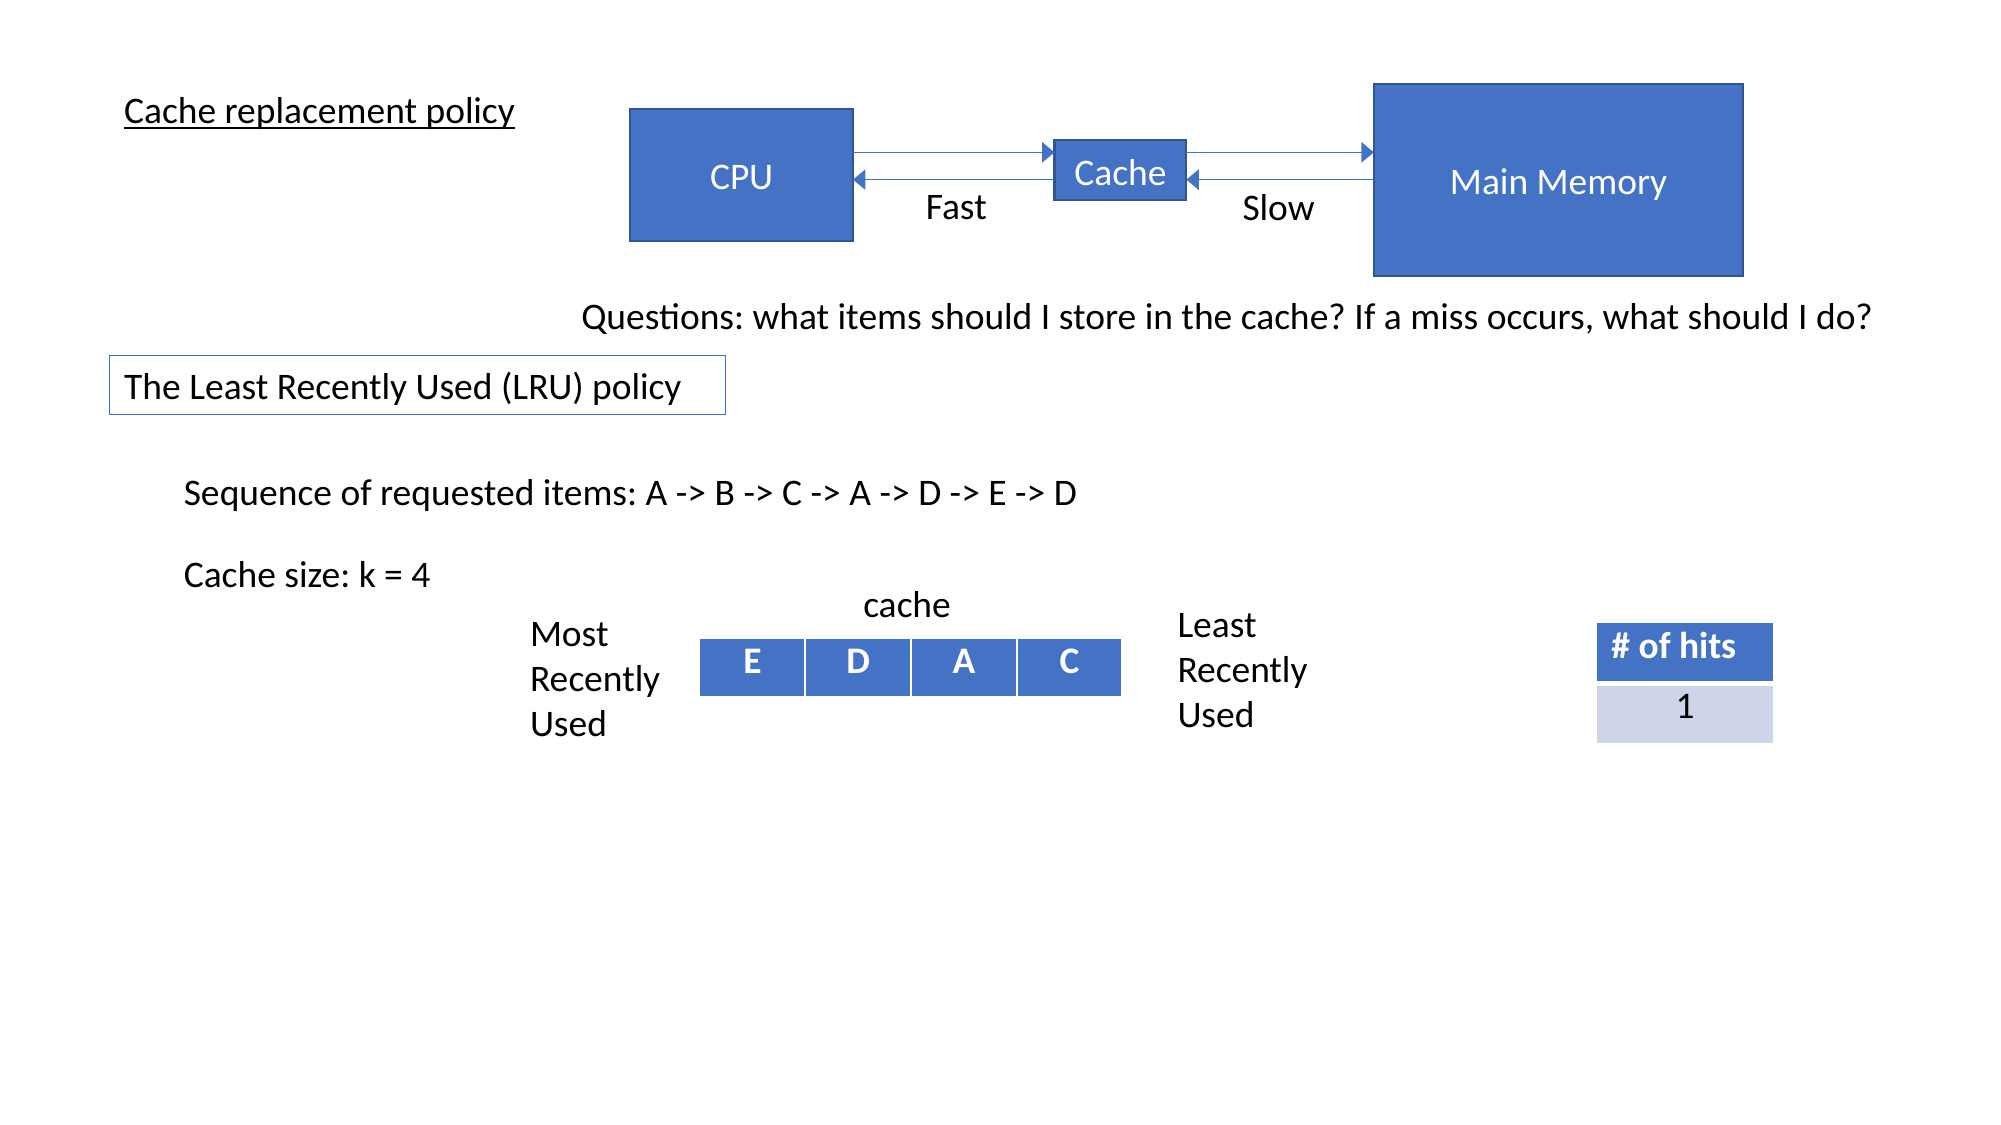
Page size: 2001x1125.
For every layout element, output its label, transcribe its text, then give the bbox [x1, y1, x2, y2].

text_box Most Recently Used [515, 602, 677, 752]
text_box Least Recently Used [1162, 592, 1324, 743]
text_box Sequence of requested items: A -> B -> C -> A -> D -> E -> D [168, 461, 1499, 521]
table_header A [912, 639, 1016, 696]
text_box Fast [910, 180, 1020, 235]
table_header D [806, 639, 910, 696]
text_box Slow [1227, 175, 1360, 179]
text_box The Least Recently Used (LRU) policy [109, 355, 726, 415]
text_box Fast [910, 175, 1020, 179]
table_header # of hits [1597, 623, 1773, 681]
table_header E [700, 639, 804, 696]
text_box CPU [629, 108, 854, 242]
table_header C [1018, 639, 1121, 696]
text_box Cache [1053, 139, 1187, 201]
text_box Main Memory [1373, 83, 1744, 277]
text_box Cache replacement policy [109, 79, 987, 139]
text_box cache [848, 572, 985, 633]
text_box Slow [1227, 180, 1360, 236]
text_box Questions: what items should I store in the cache? If a miss occurs, what should I do? [566, 284, 1937, 344]
table_cell 1 [1597, 686, 1773, 743]
text_box Cache size: k = 4 [168, 542, 689, 603]
